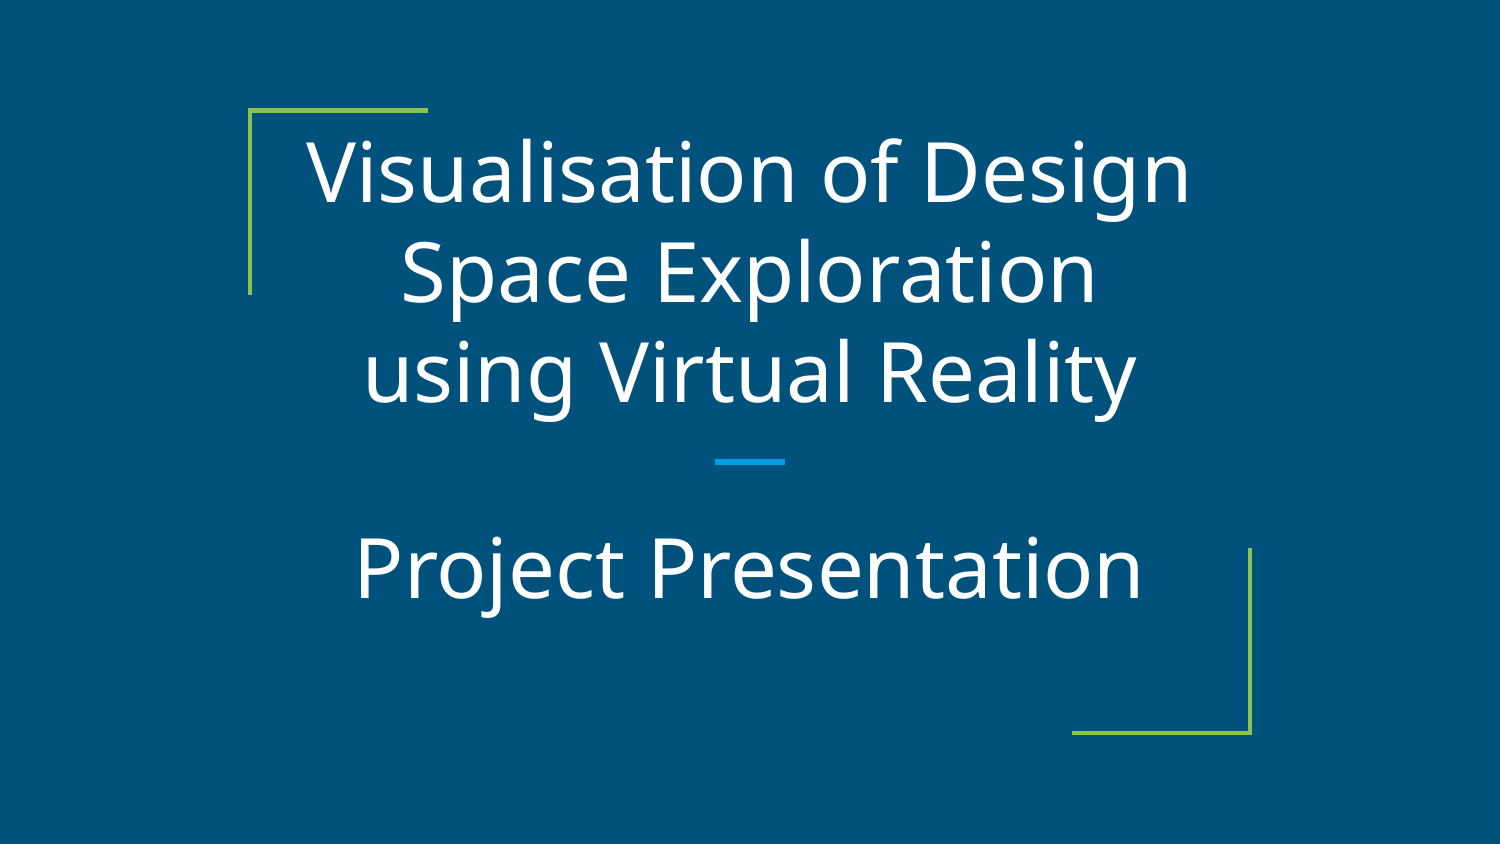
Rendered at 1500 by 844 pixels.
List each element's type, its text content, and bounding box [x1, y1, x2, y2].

title Visualisation of Design Space Exploration using Virtual Reality [275, 90, 1225, 435]
subtitle Project Presentation [275, 500, 1225, 650]
